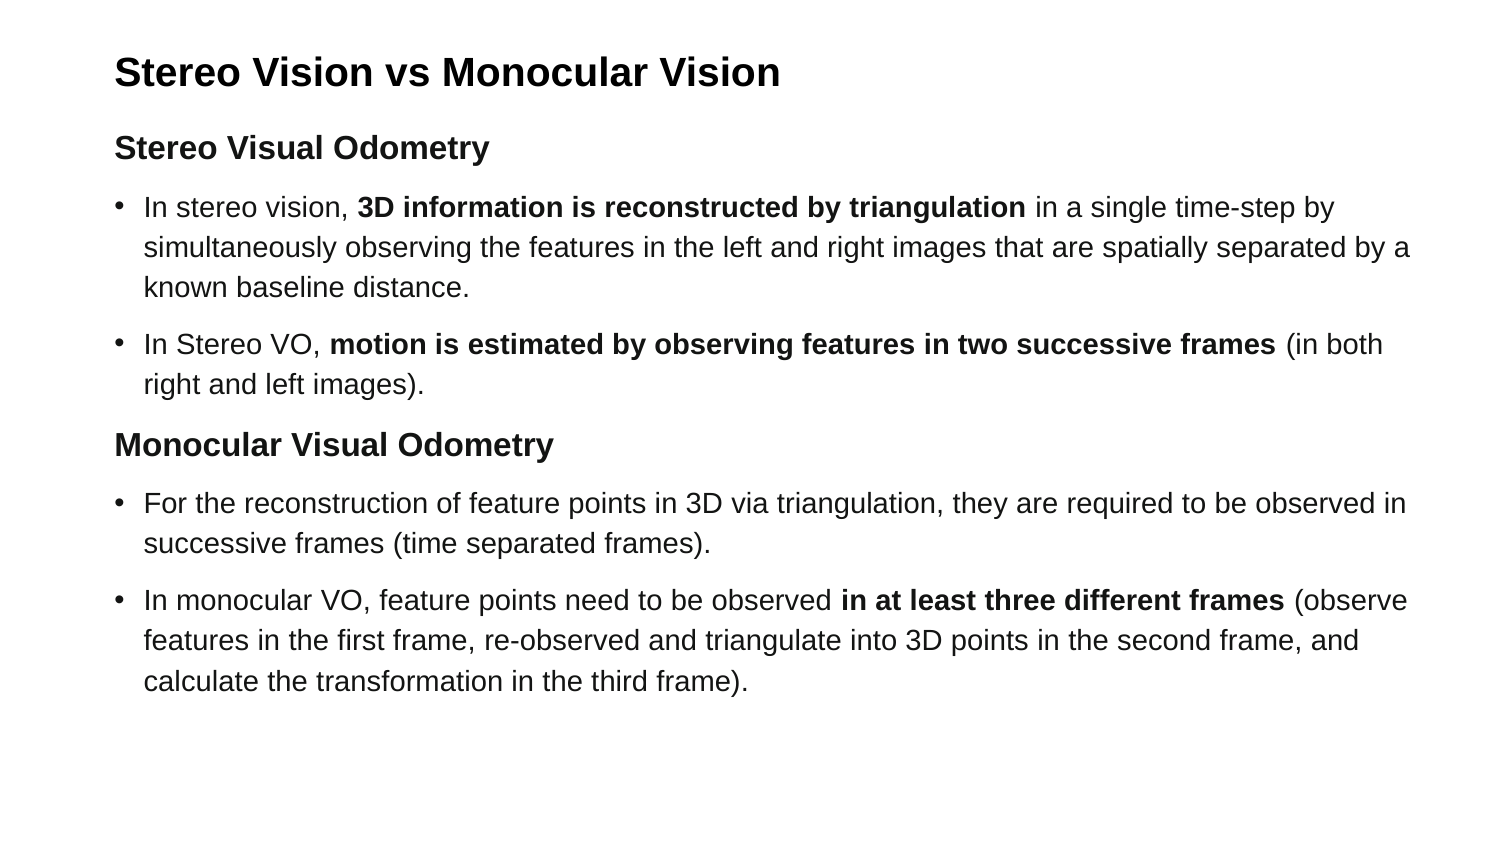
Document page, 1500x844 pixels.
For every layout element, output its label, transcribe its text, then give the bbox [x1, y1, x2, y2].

title Stereo Vision vs Monocular Vision [103, 44, 1397, 114]
list Stereo Visual Odometry In stereo vision, 3D information is reconstructed by triangulation in a single time-step by simultaneously observing the features in the left and right images that are spatially separated by a known baseline distance. In Stereo VO, motion is estimated by observing features in two successive frames (in both right and left images). Monocular Visual Odometry For the reconstruction of feature points in 3D via triangulation, they are required to be observed in successive frames (time separated frames). In monocular VO, feature points need to be observed in at least three different frames (observe features in the first frame, re-observed and triangulate into 3D points in the second frame, and calculate the transformation in the third frame). [103, 114, 1442, 757]
